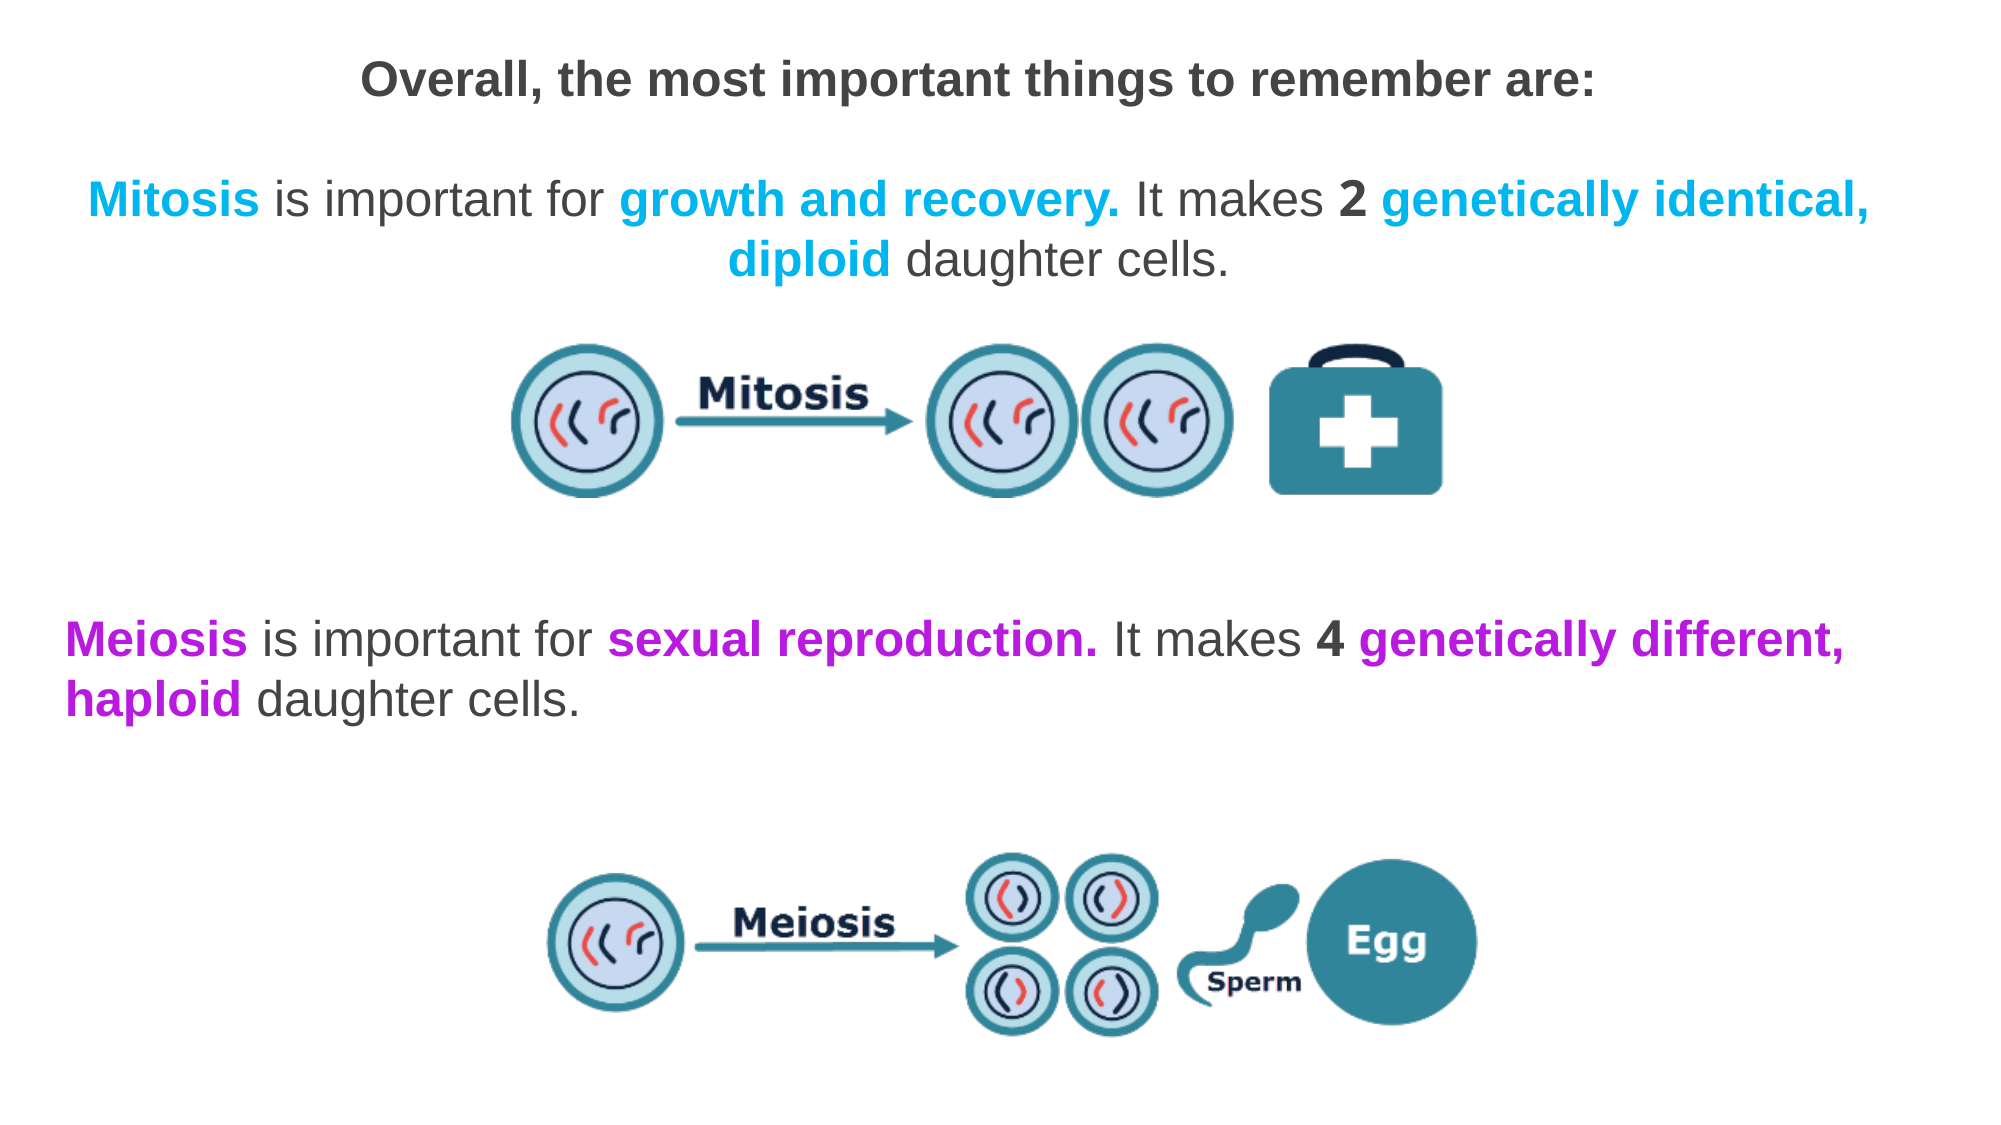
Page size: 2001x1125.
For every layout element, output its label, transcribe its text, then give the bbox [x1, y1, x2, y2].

text_box Meiosis is important for sexual reproduction. It makes 4 genetically different, haploid daughter cells. [50, 598, 1973, 734]
picture [542, 850, 1481, 1038]
picture [510, 341, 1448, 498]
text_box Overall, the most important things to remember are: Mitosis is important for growth and recovery. It makes 2 genetically identical, diploid daughter cells. [49, 38, 1909, 294]
